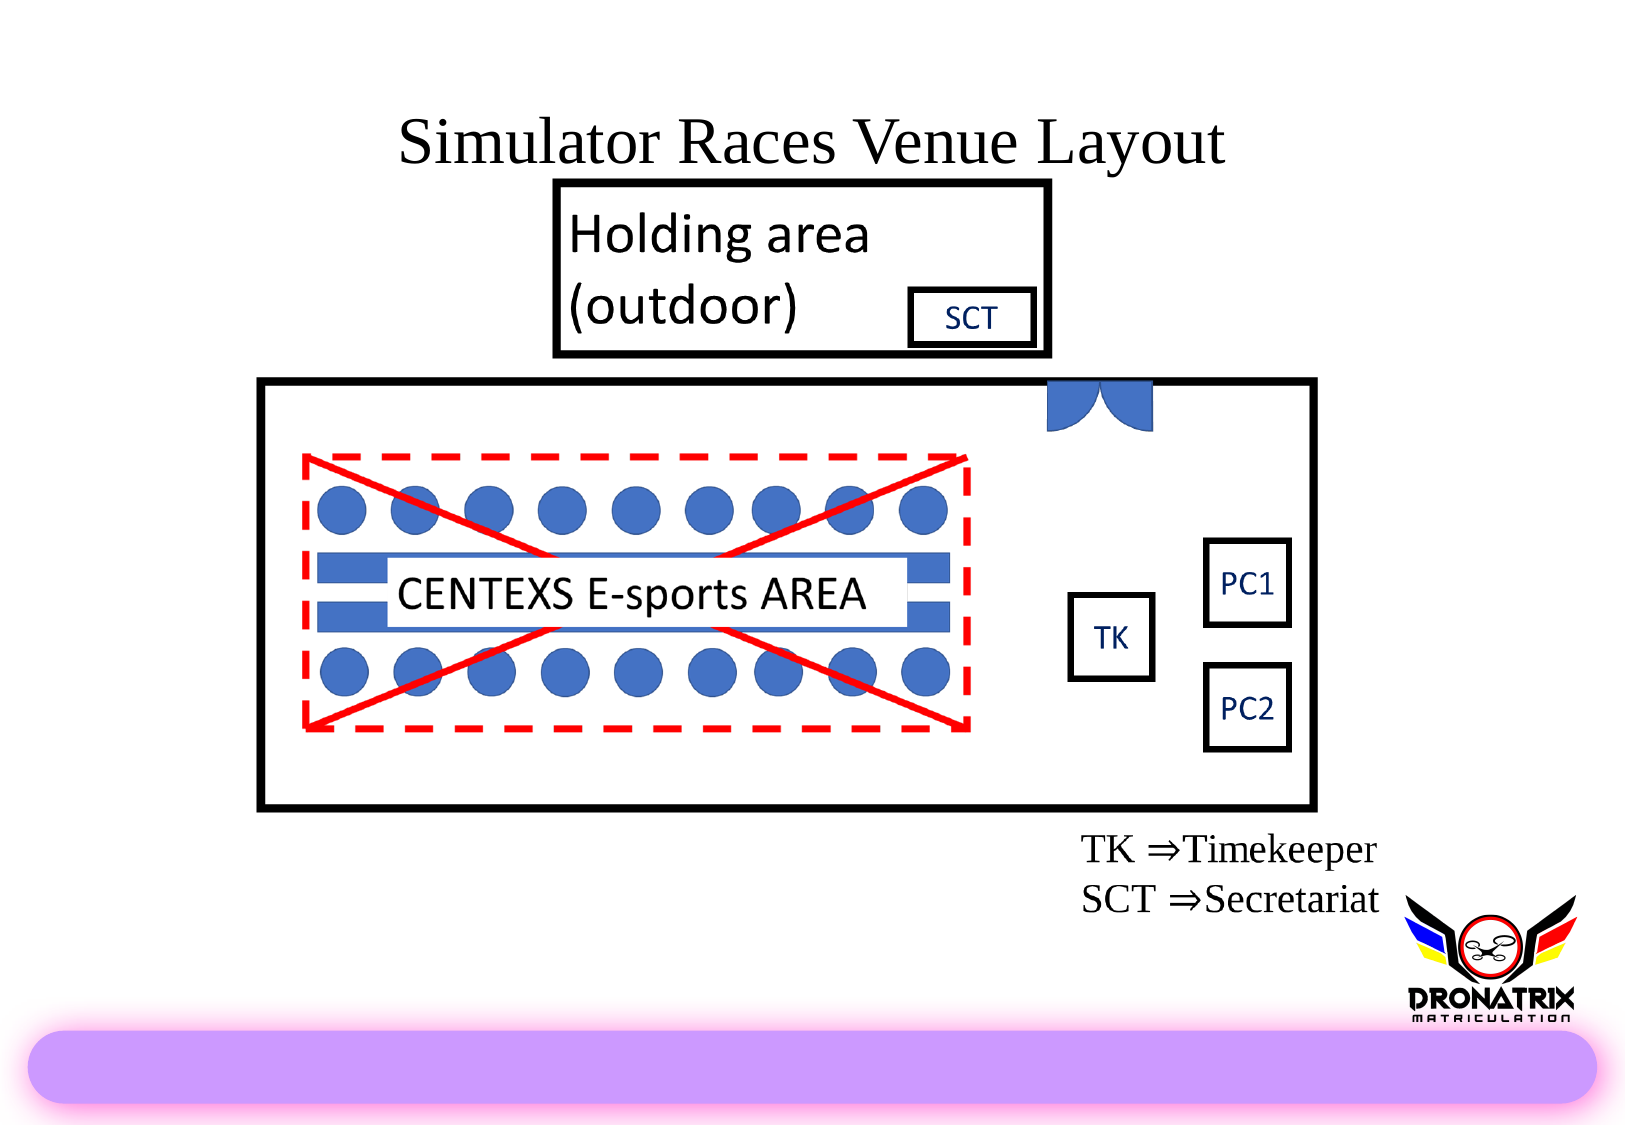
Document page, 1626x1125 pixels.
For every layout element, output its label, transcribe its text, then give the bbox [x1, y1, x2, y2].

picture [256, 178, 1579, 1032]
text_box [27, 1030, 1598, 1104]
text_box Simulator Races Venue Layout [103, 89, 1522, 184]
